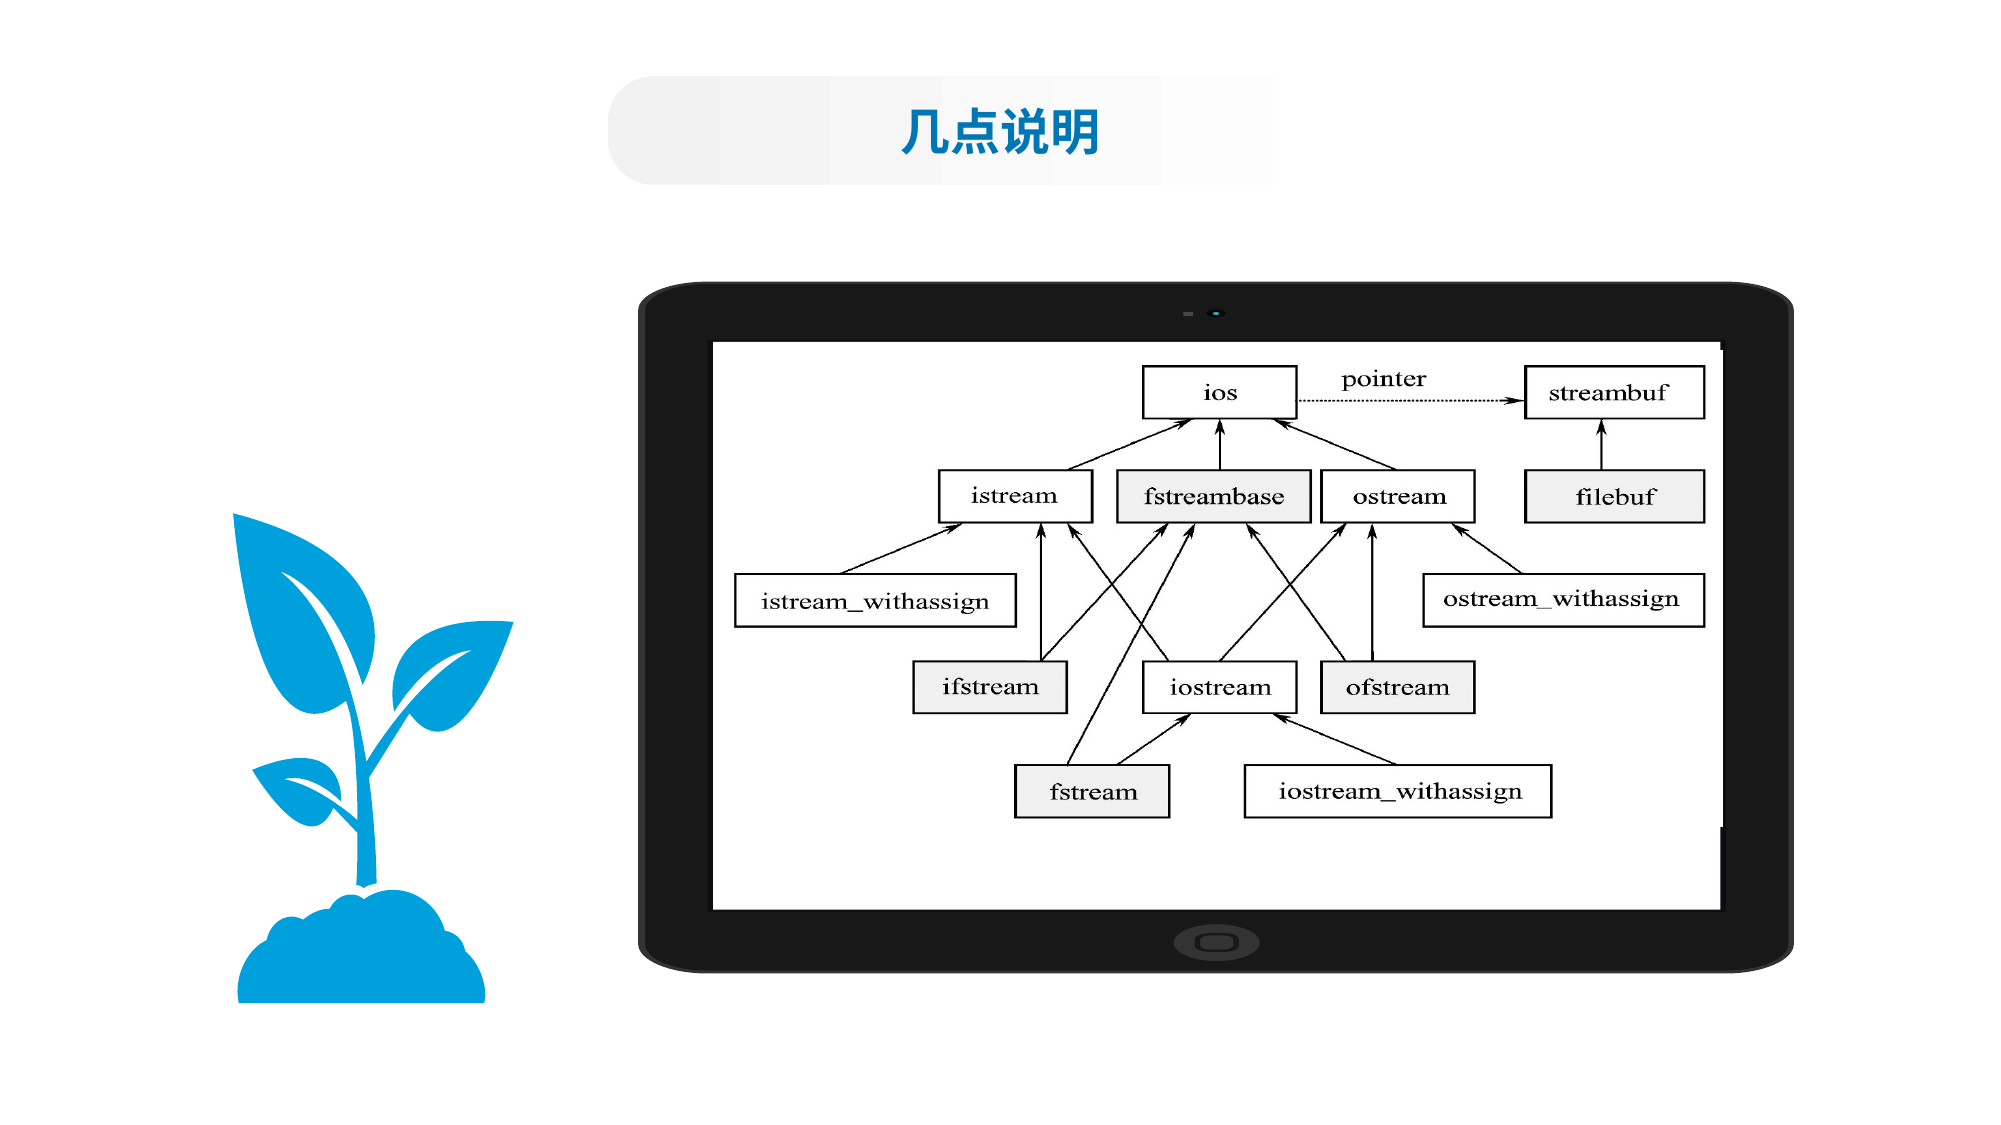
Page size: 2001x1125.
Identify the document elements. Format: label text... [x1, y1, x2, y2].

picture [719, 350, 1723, 827]
text_box [233, 513, 514, 888]
text_box [237, 889, 486, 1004]
text_box 几点说明 [607, 75, 1393, 186]
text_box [638, 281, 1794, 974]
